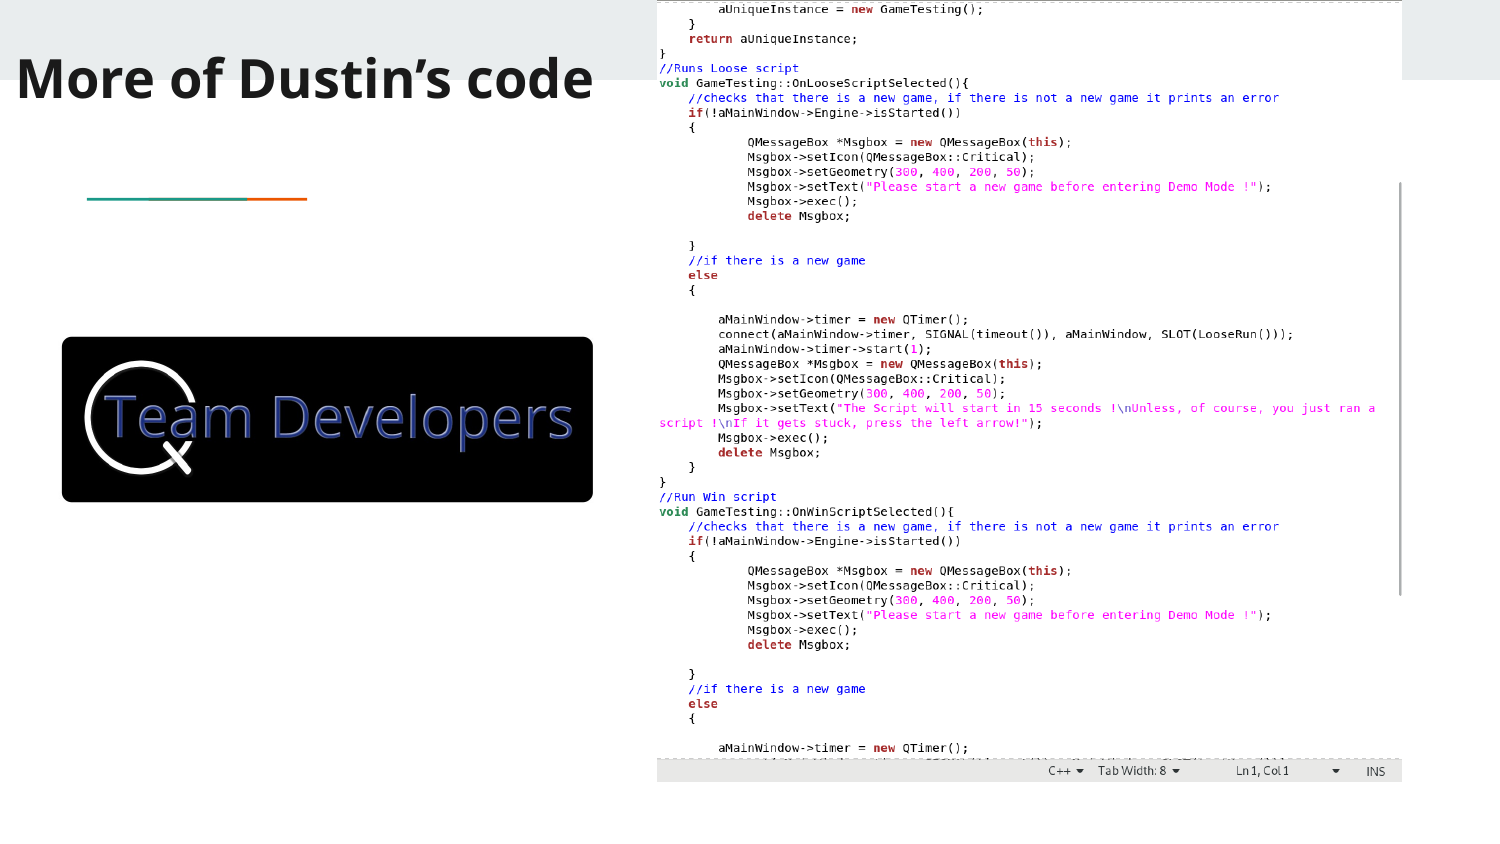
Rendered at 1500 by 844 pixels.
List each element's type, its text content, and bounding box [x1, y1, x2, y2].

title More of Dustin’s code [0, 29, 652, 118]
picture [53, 329, 600, 509]
picture [657, 0, 1402, 782]
